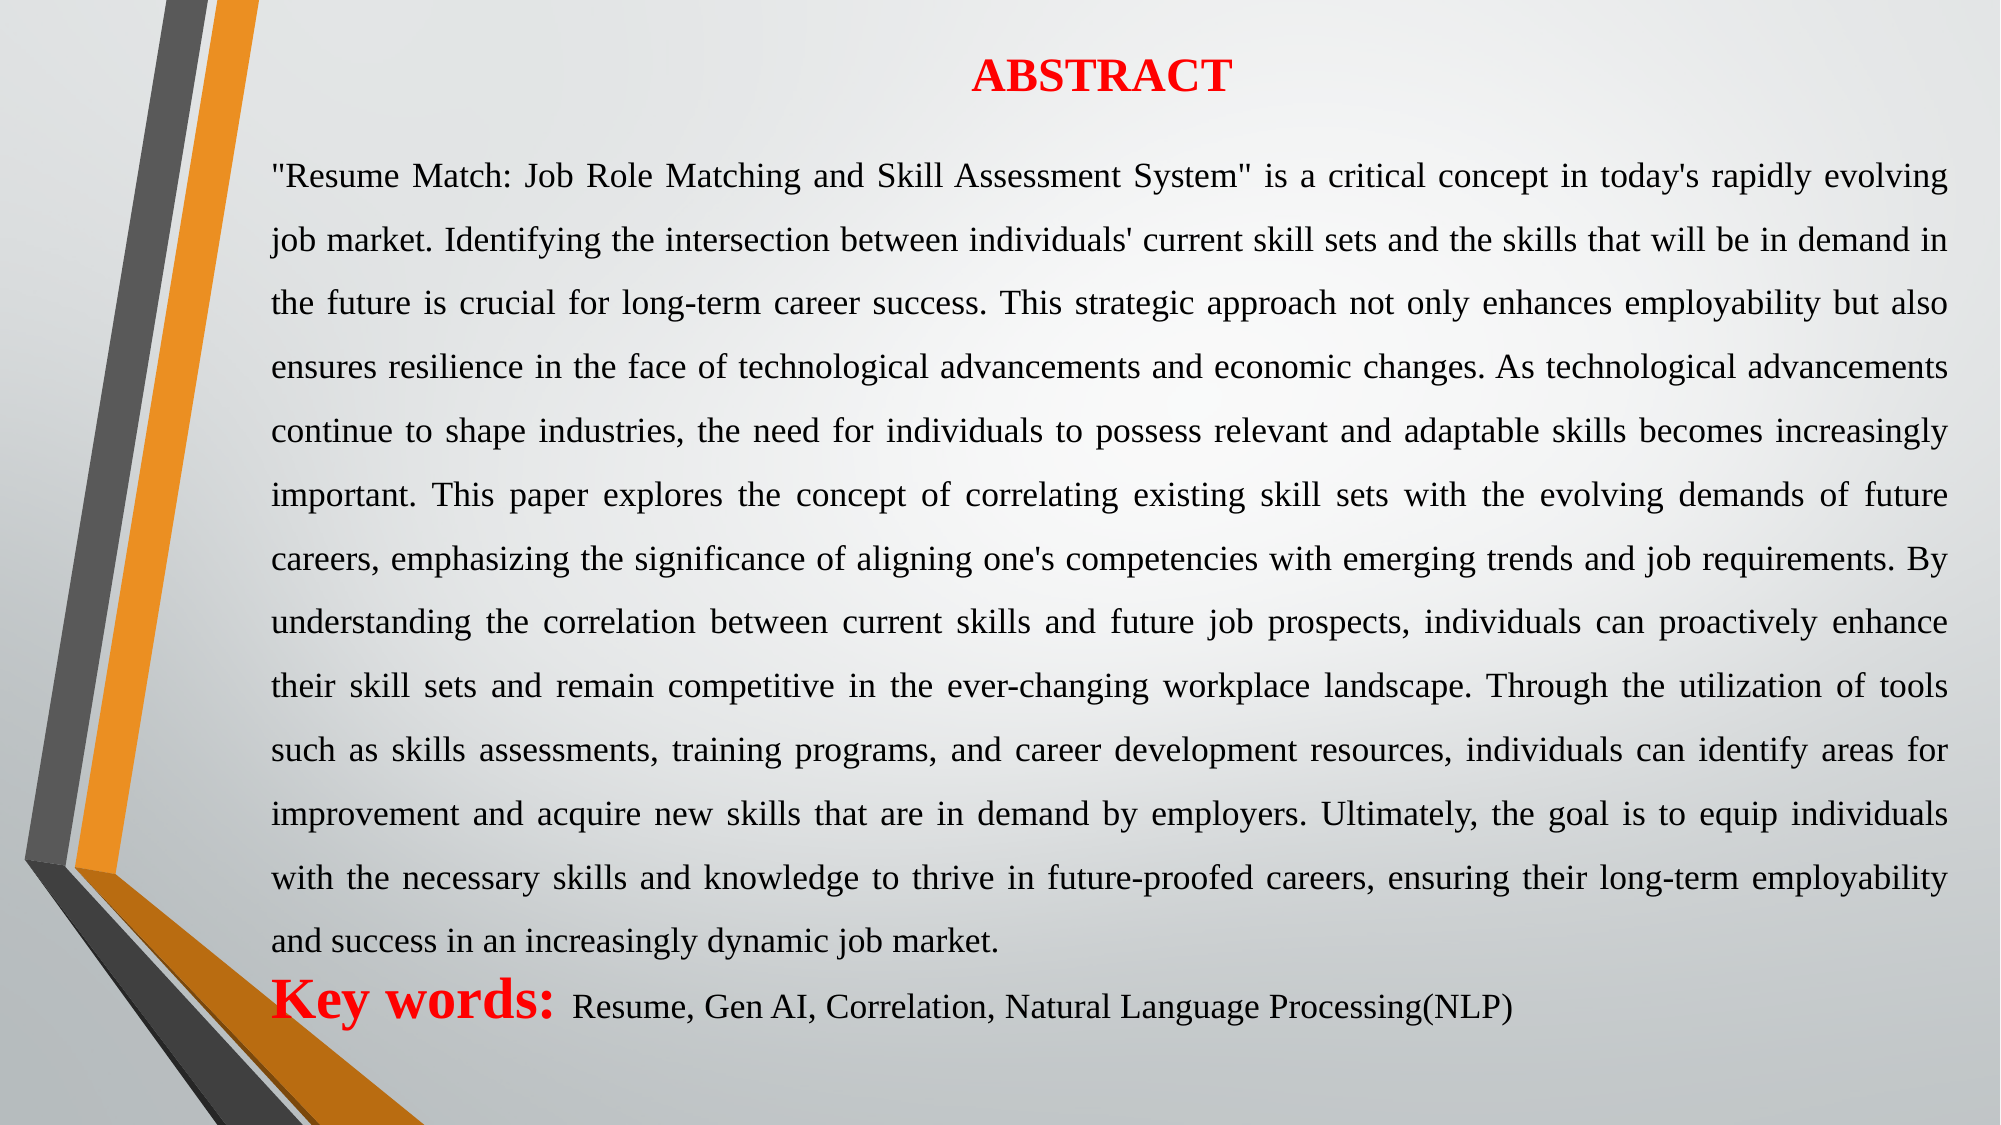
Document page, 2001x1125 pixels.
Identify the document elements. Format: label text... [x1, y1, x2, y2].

title ABSTRACT [230, 30, 1856, 110]
text_box "Resume Match: Job Role Matching and Skill Assessment System" is a critical concept in today's rapidly evolving job market. Identifying the intersection between individuals' current skill sets and the skills that will be in demand in the future is crucial for long-term career success. This strategic approach not only enhances employability but also ensures resilience in the face of technological advancements and economic changes. As technological advancements continue to shape industries, the need for individuals to possess relevant and adaptable skills becomes increasingly important. This paper explores the concept of correlating existing skill sets with the evolving demands of future careers, emphasizing the significance of aligning one's competencies with emerging trends and job requirements. By understanding the correlation between current skills and future job prospects, individuals can proactively enhance their skill sets and remain competitive in the ever-changing workplace landscape. Through the utilization of tools such as skills assessments, training programs, and career development resources, individuals can identify areas for improvement and acquire new skills that are in demand by employers. Ultimately, the goal is to equip individuals with the necessary skills and knowledge to thrive in future-proofed careers, ensuring their long-term employability and success in an increasingly dynamic job market. Key words: Resume, Gen AI, Correlation, Natural Language Processing(NLP) [256, 123, 1964, 1038]
